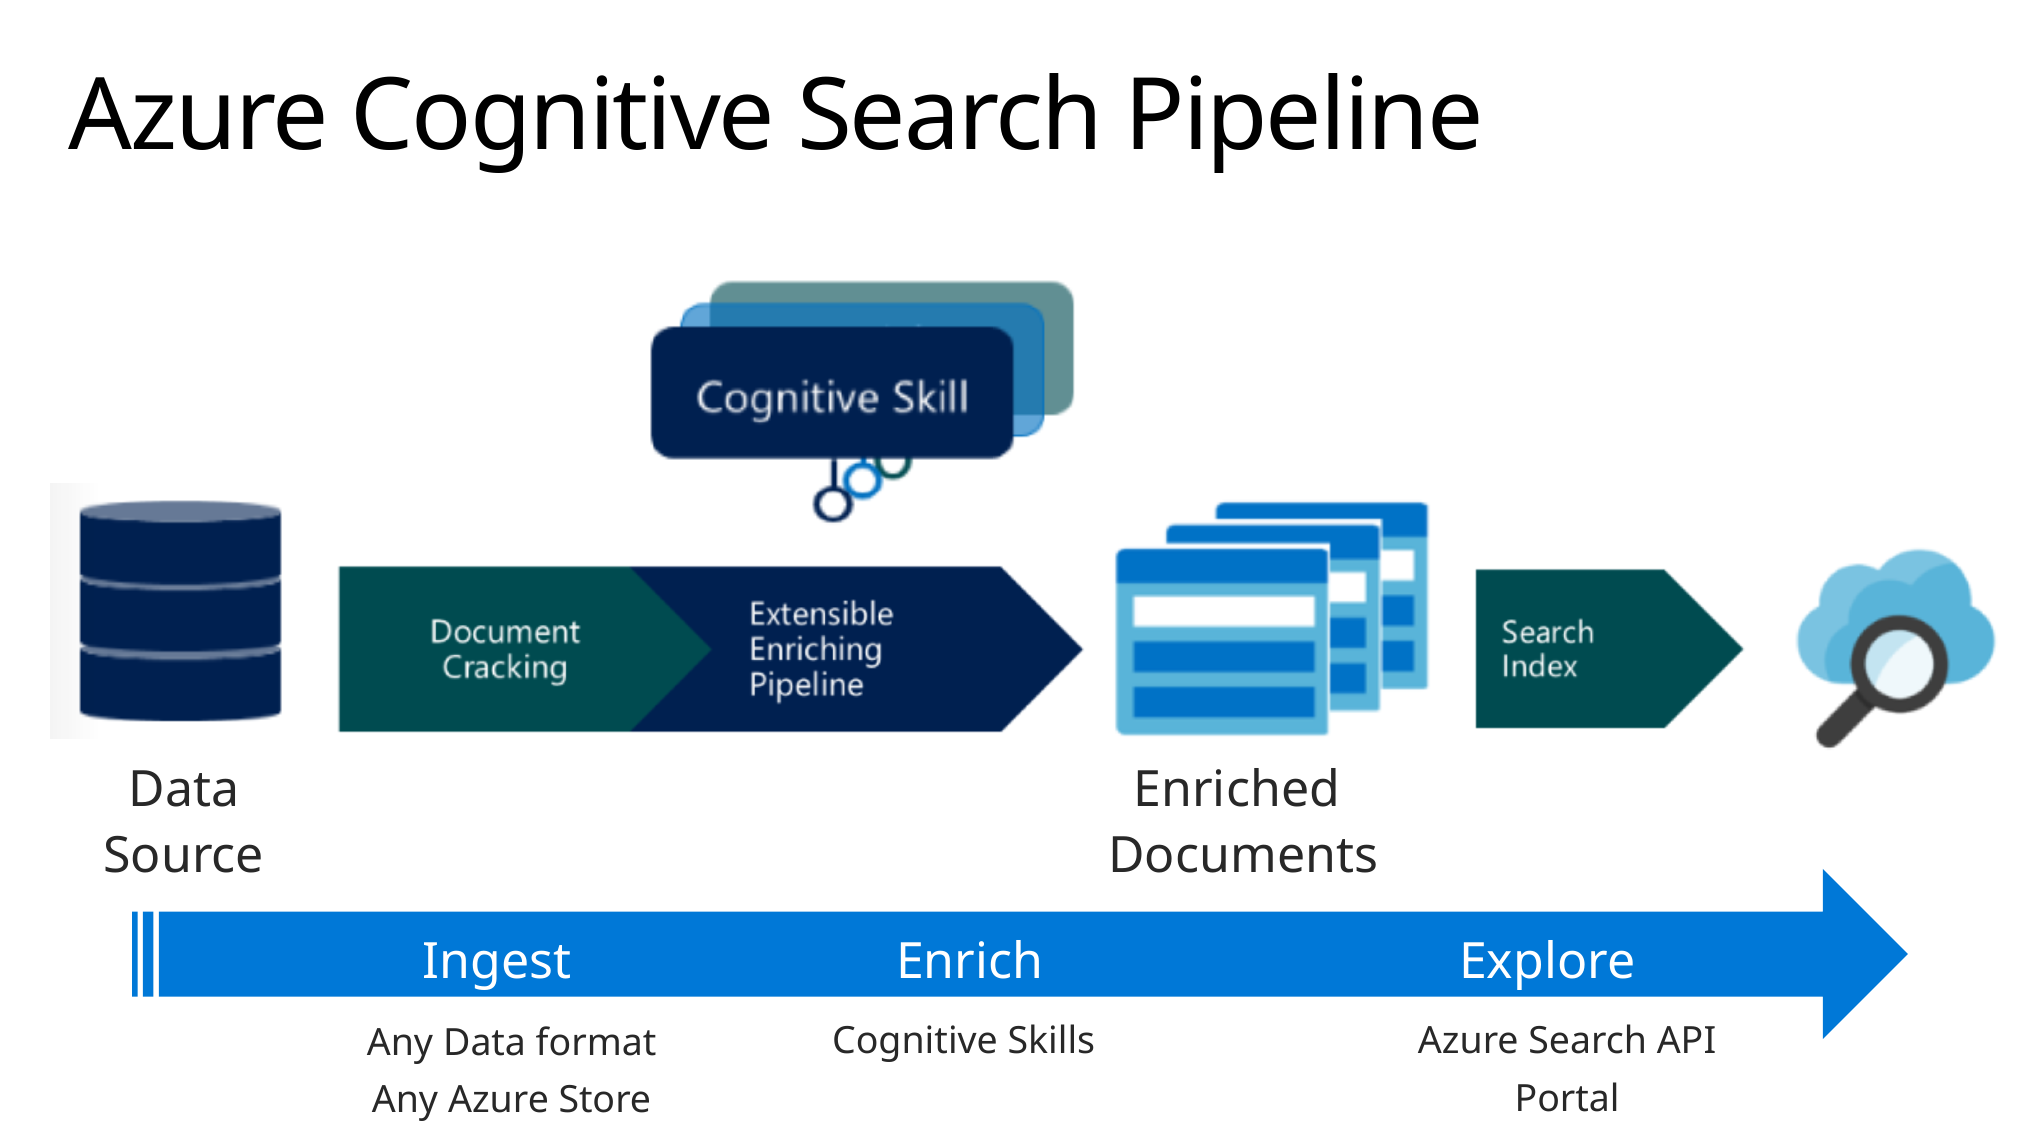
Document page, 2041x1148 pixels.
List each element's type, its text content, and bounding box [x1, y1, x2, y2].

text_box Ingest Enrich Explore [142, 911, 154, 997]
text_box Azure Search API Portal [1365, 1008, 1769, 1127]
text_box Cognitive Skills [817, 1008, 1111, 1069]
text_box Ingest Enrich Explore [132, 911, 138, 997]
text_box Any Data format Any Azure Store [321, 1010, 702, 1128]
text_box Ingest Enrich Explore [158, 868, 1908, 1040]
picture [328, 483, 1444, 740]
picture [1467, 561, 1747, 734]
picture [50, 483, 318, 740]
picture [1779, 533, 2001, 762]
text_box Enriched Documents [1078, 740, 1409, 908]
title Azure Cognitive Search Pipeline [45, 48, 1996, 199]
picture [609, 265, 1087, 535]
text_box Data Source [73, 740, 295, 908]
